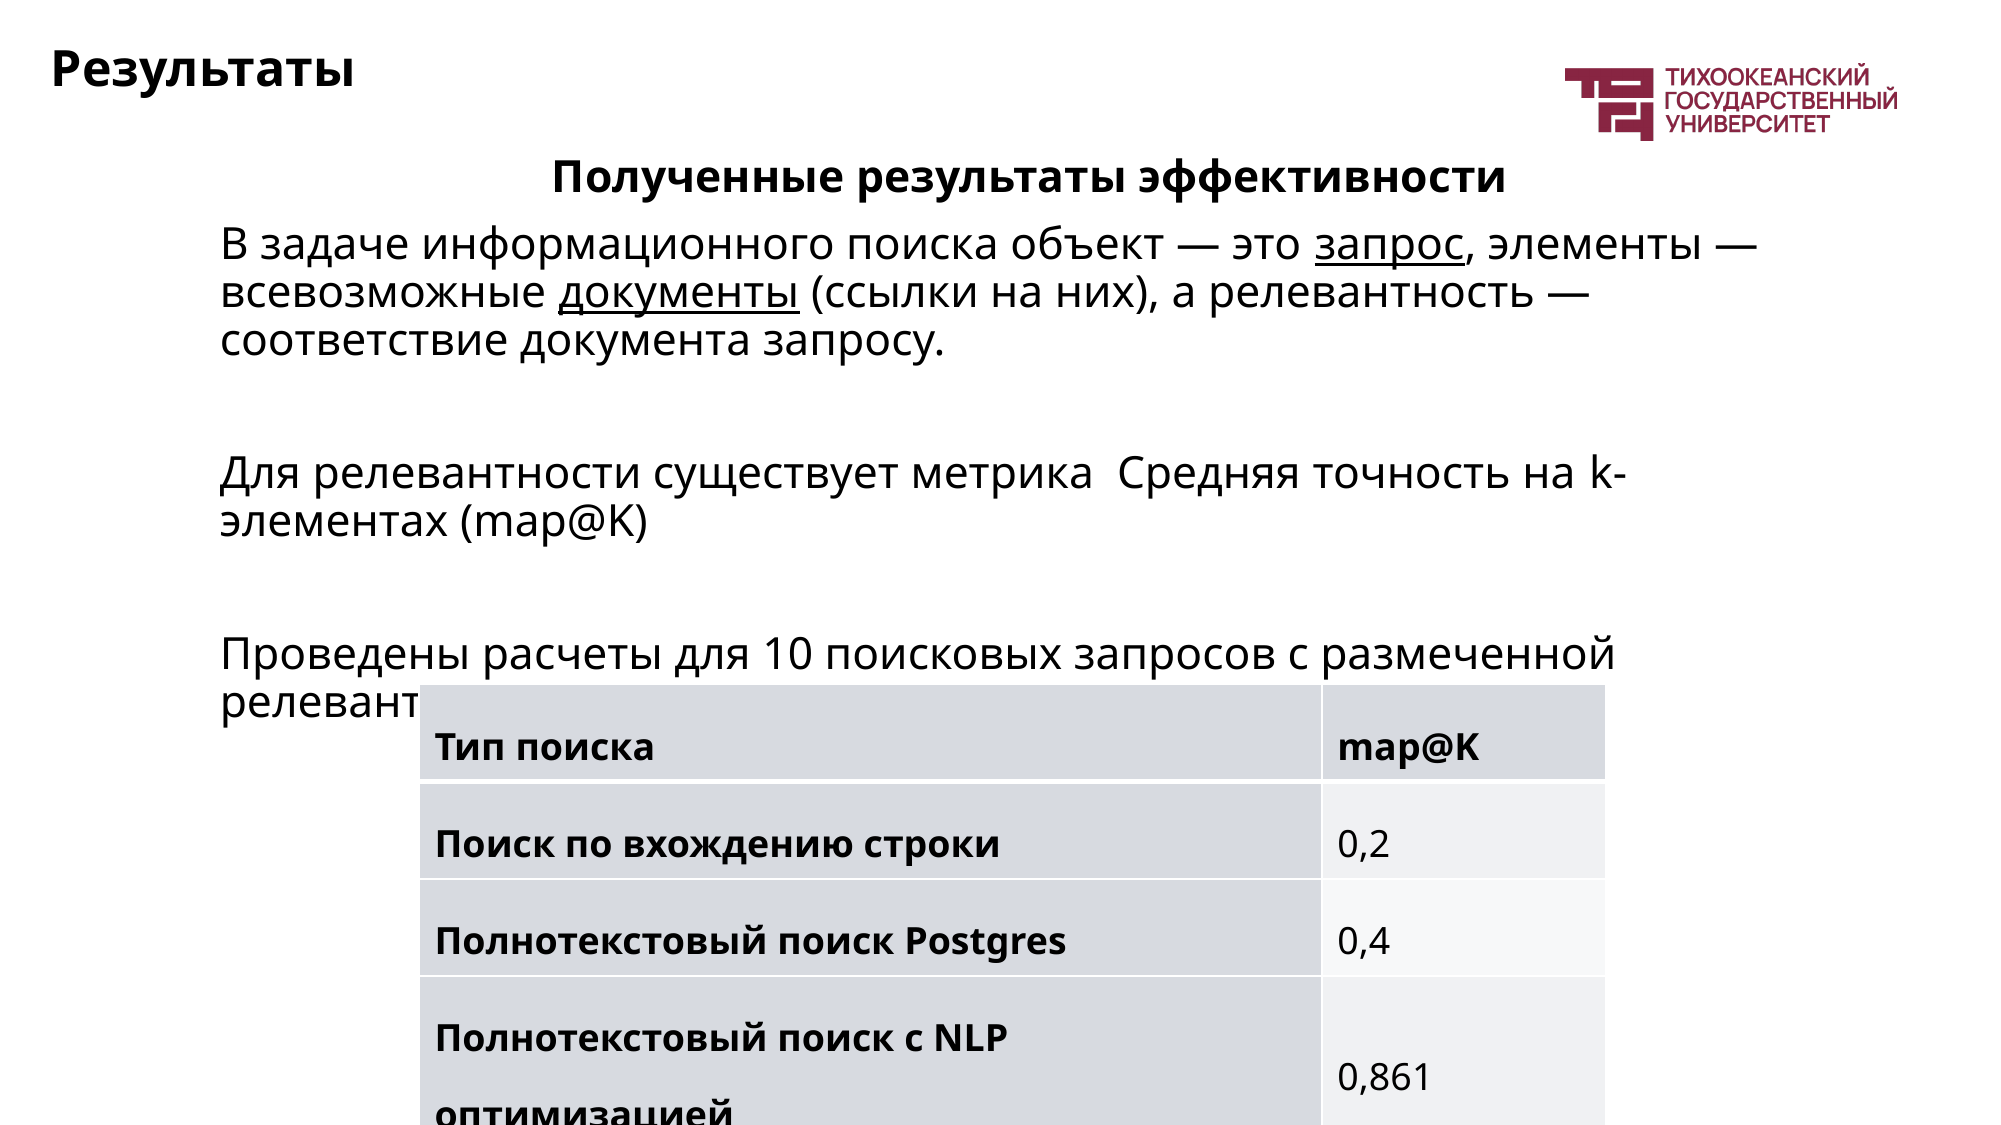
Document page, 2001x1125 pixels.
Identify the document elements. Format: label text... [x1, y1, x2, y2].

picture [1557, 59, 1905, 145]
text_box Результаты [35, 19, 1557, 105]
table_cell Поиск по вхождению строки [420, 784, 1321, 878]
table_header Тип поиска [420, 685, 1321, 779]
table_cell 0,861 [1323, 977, 1605, 1125]
table_cell 0,4 [1323, 880, 1605, 975]
table_header map@K [1323, 685, 1605, 779]
text_box Полученные результаты эффективности В задаче информационного поиска объект — это запрос, элементы — всевозможные документы (ссылки на них), а релевантность — соответствие документа запросу. Для релевантности существует метрика Средняя точность на k-элементах (map@K) Проведены расчеты для 10 поисковых запросов с размеченной релевантностью на базе из 100 вопросов: [204, 147, 1856, 740]
table_cell 0,2 [1323, 784, 1605, 878]
table_cell Полнотекстовый поиск Postgres [420, 880, 1321, 975]
table_cell Полнотекстовый поиск с NLP оптимизацией [420, 977, 1321, 1125]
